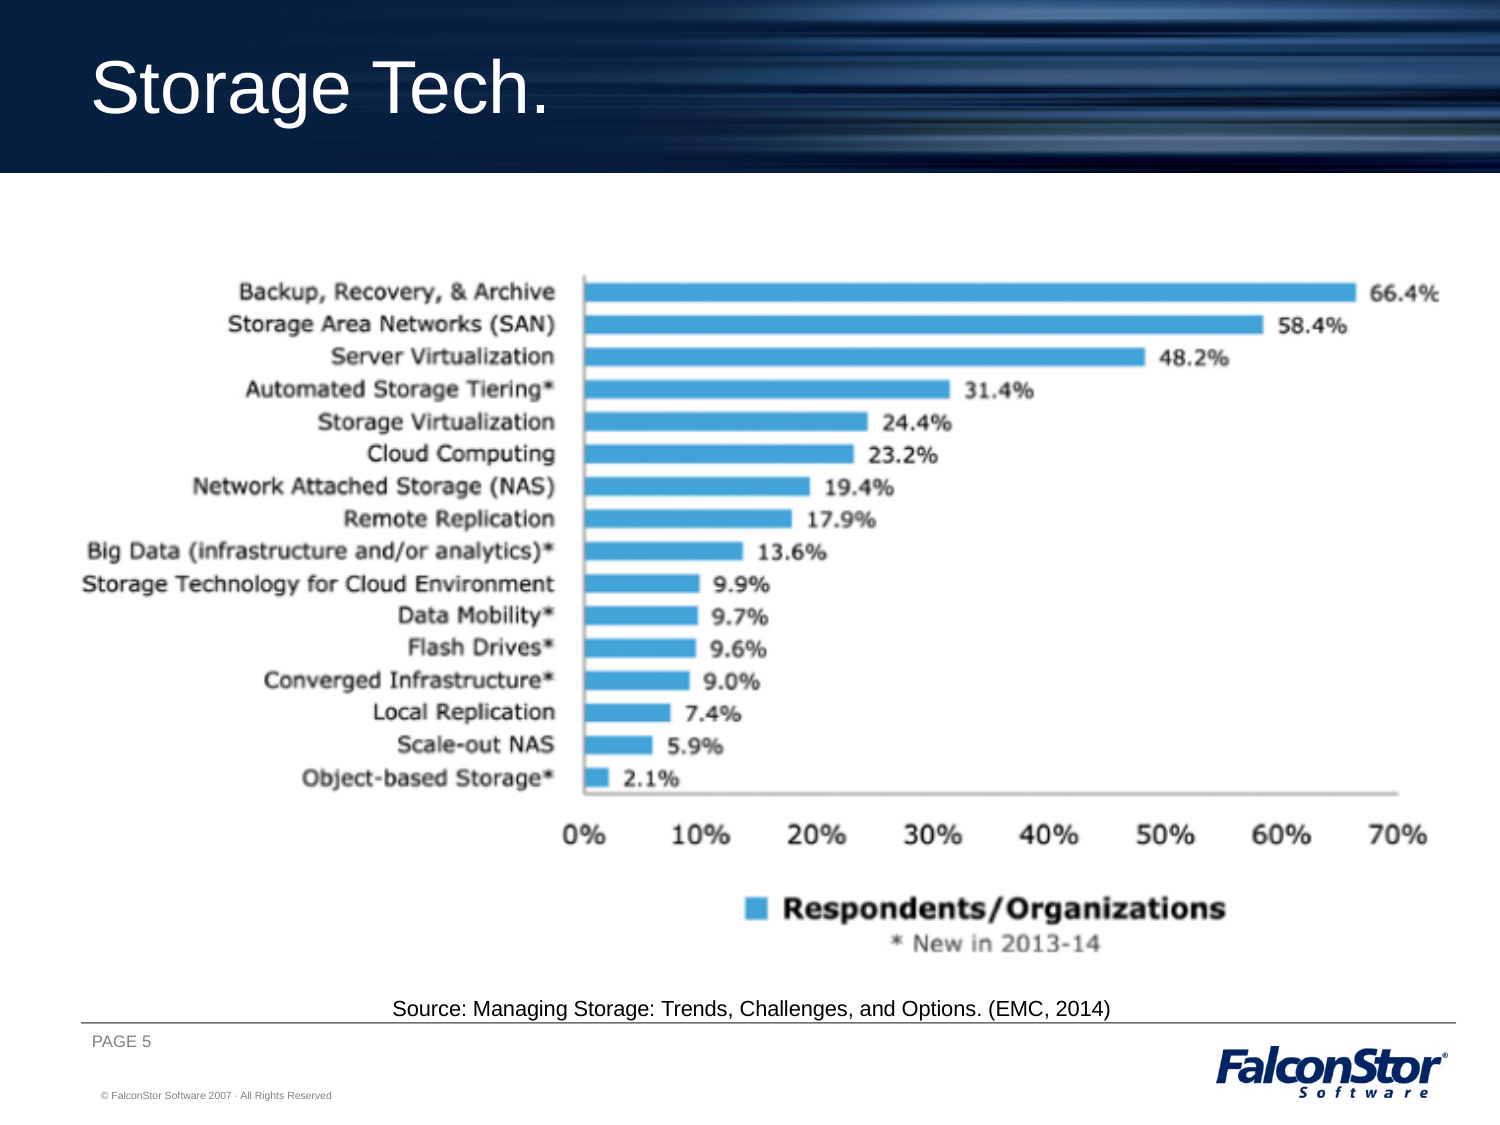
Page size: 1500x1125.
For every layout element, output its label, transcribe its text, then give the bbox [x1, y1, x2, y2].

picture [1216, 1046, 1448, 1098]
text_box Source: Managing Storage: Trends, Challenges, and Options. (EMC, 2014) [377, 996, 1178, 1029]
title Storage Tech. [75, 0, 1425, 168]
picture [40, 249, 1466, 988]
picture [0, 0, 1500, 173]
